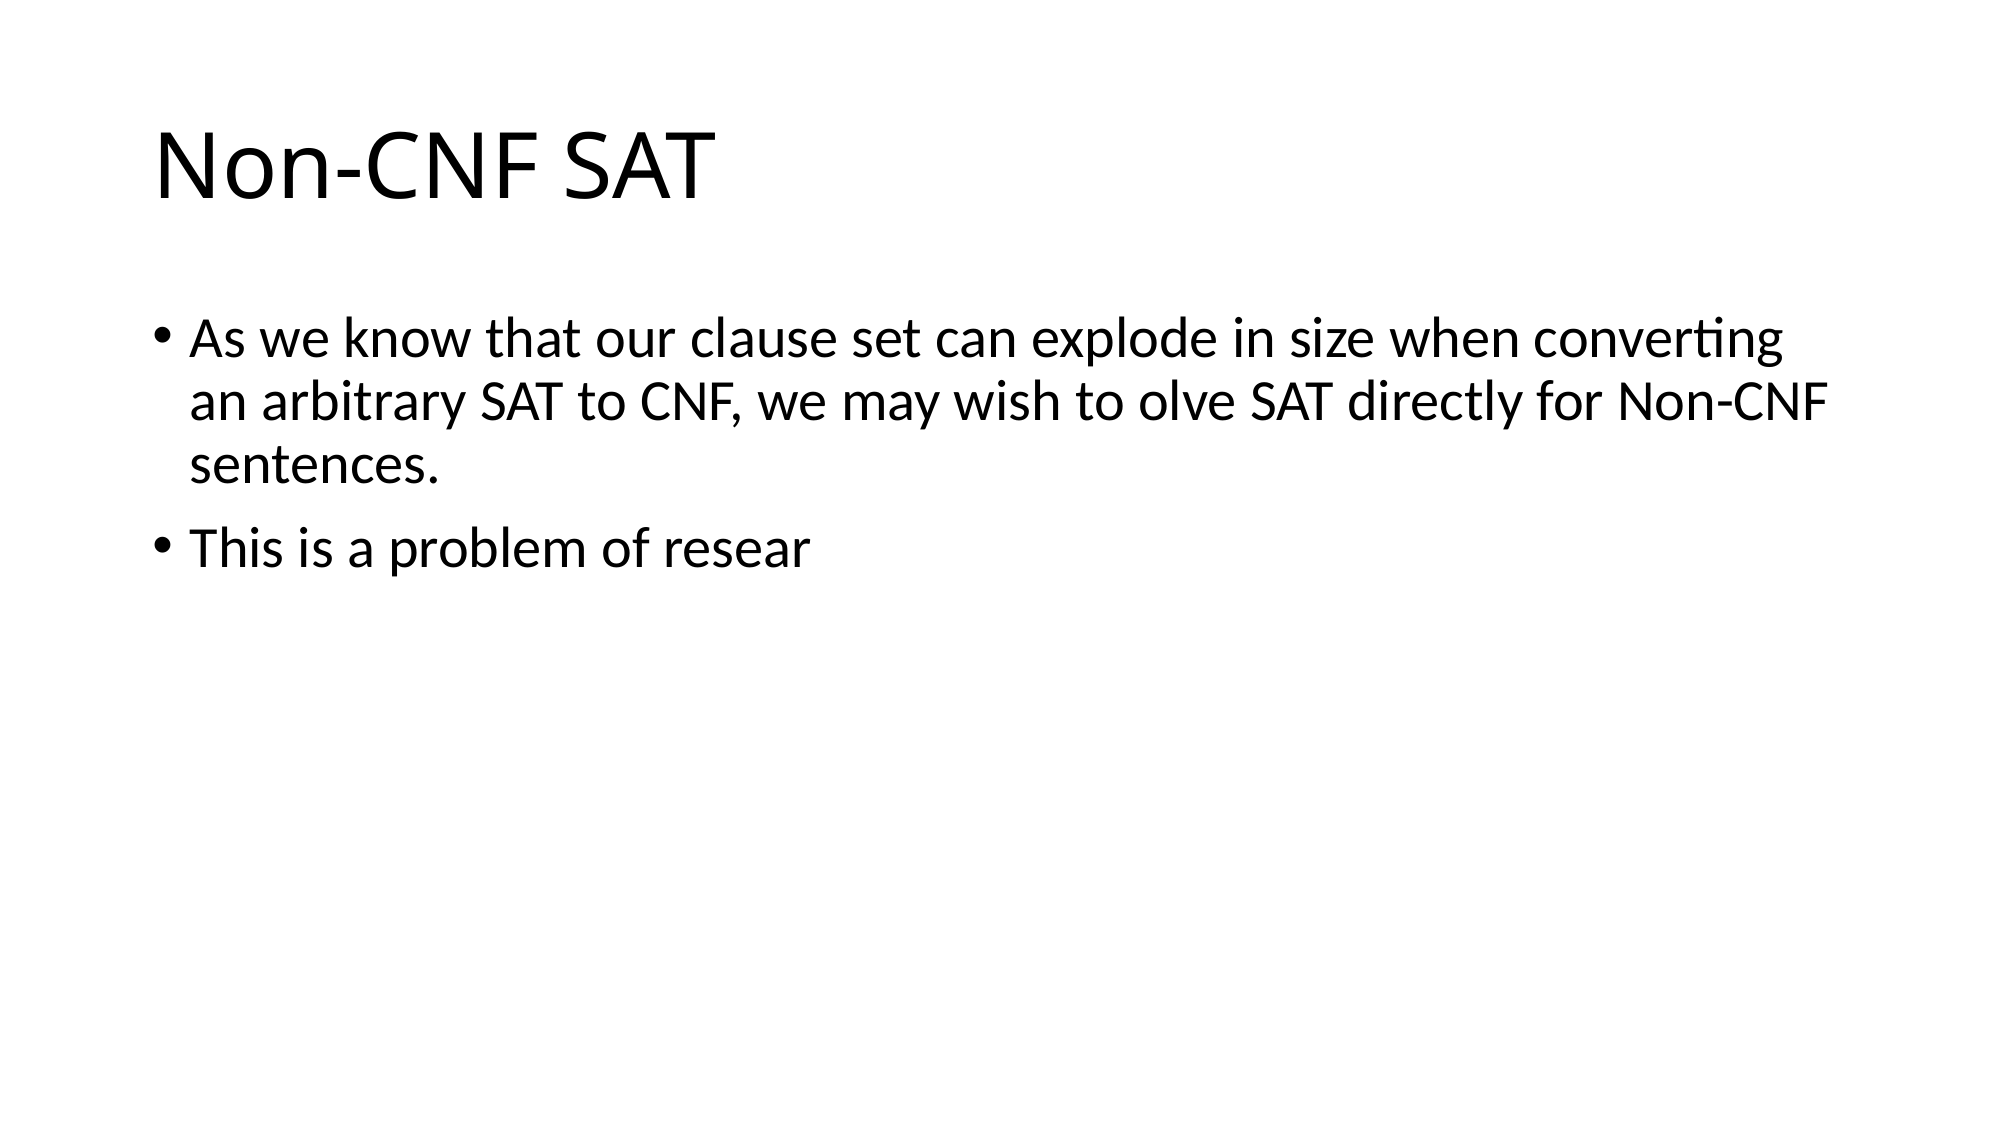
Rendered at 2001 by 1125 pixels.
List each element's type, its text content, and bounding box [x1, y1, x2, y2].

list As we know that our clause set can explode in size when converting an arbitrary SAT to CNF, we may wish to olve SAT directly for Non-CNF sentences. This is a problem of resear [137, 299, 1863, 1014]
title Non-CNF SAT [137, 59, 1863, 278]
